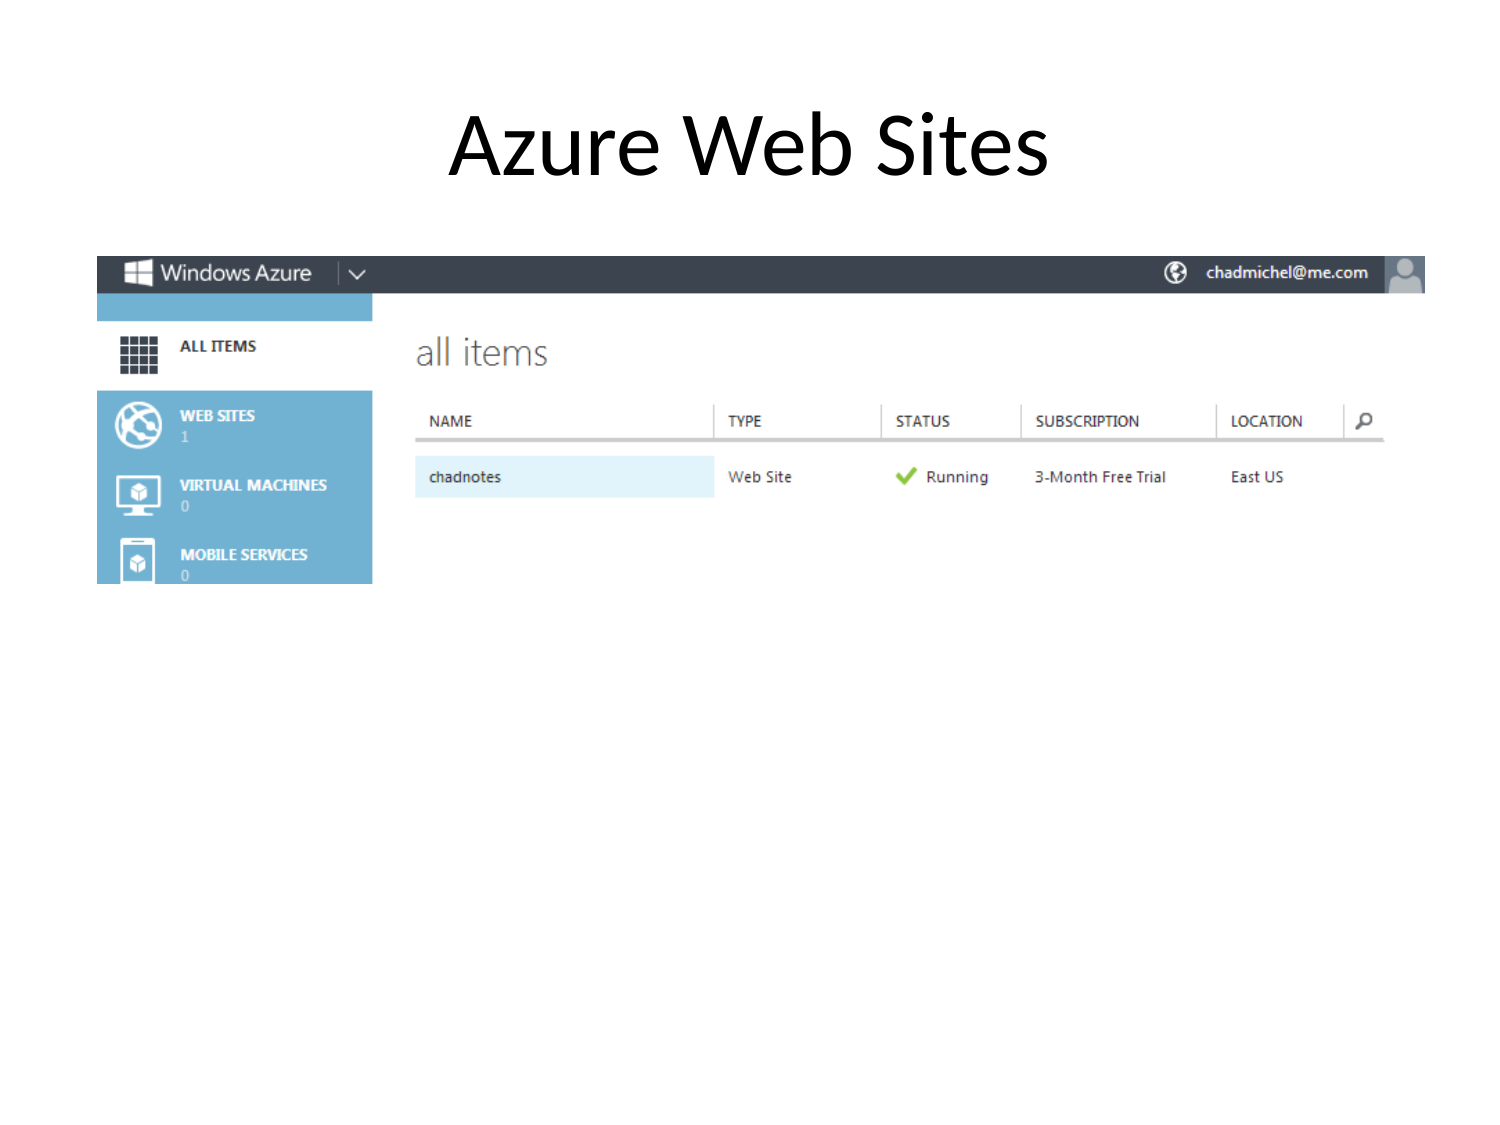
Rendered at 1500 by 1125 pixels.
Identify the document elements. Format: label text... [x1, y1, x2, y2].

title Azure Web Sites [75, 45, 1425, 233]
picture [97, 256, 1426, 584]
